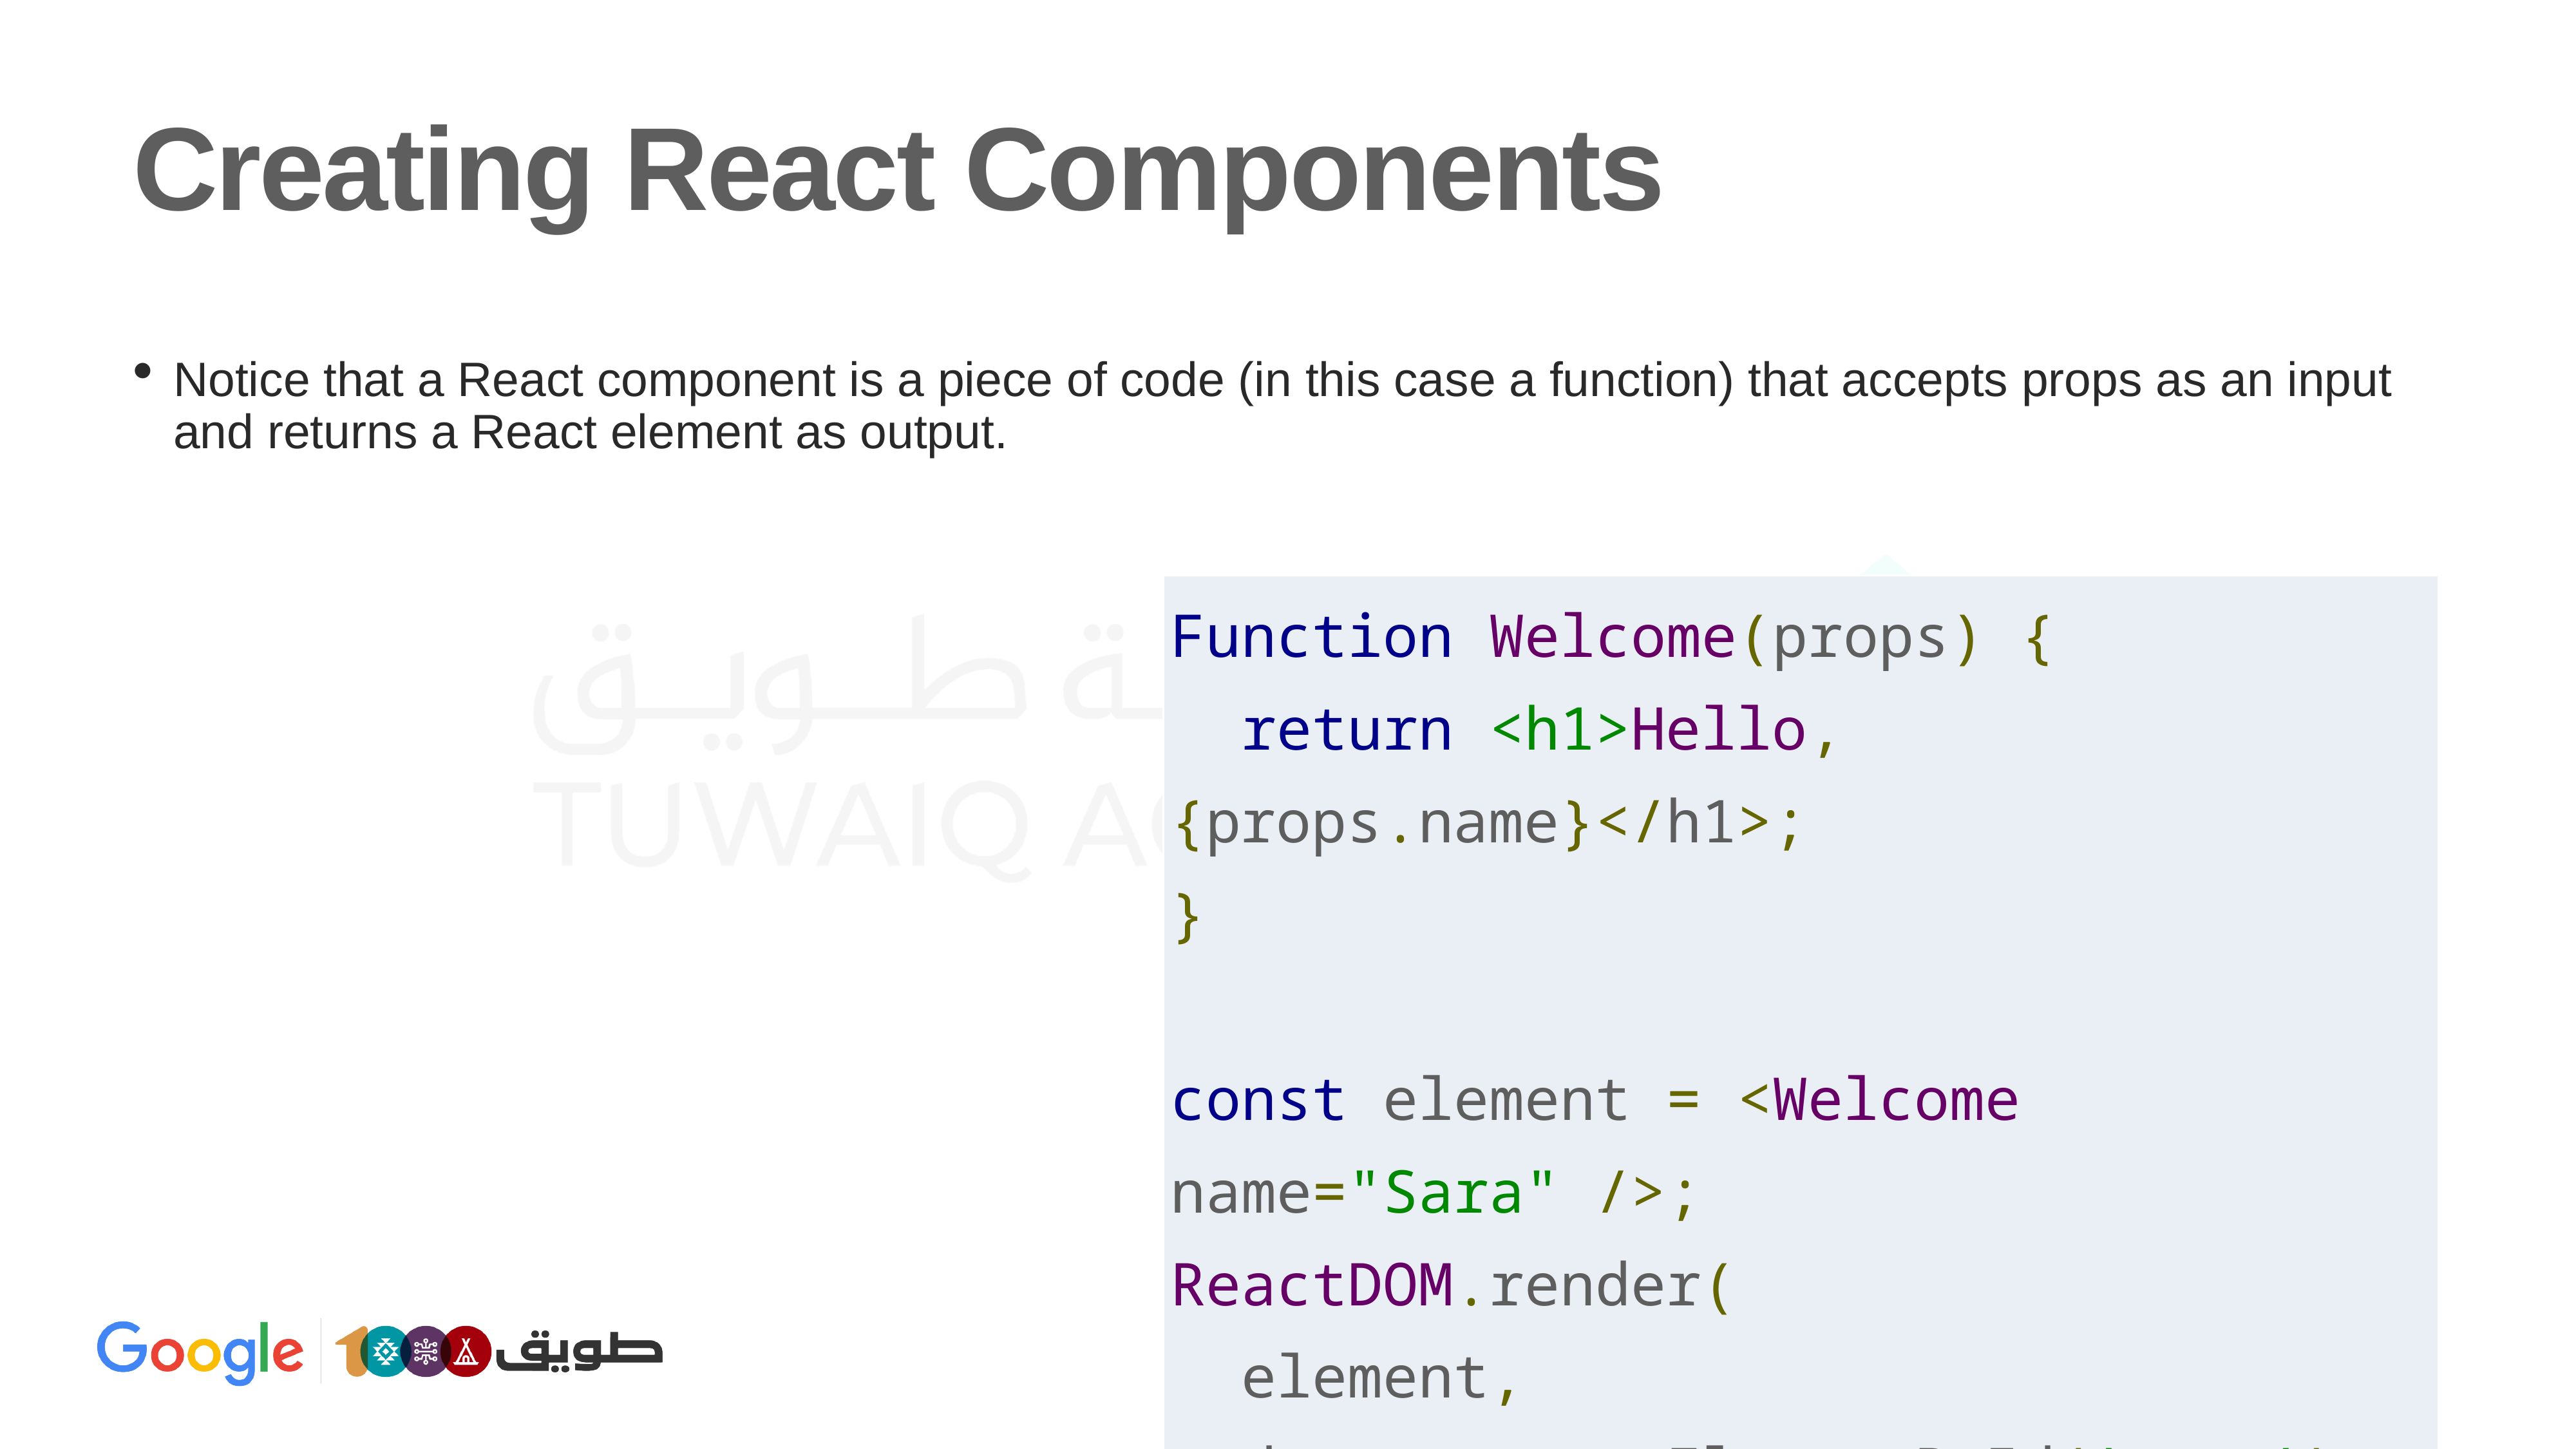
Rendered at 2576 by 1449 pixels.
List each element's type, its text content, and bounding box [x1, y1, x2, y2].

list Notice that a React component is a piece of code (in this case a function) that accepts props as an input and returns a React element as output. [127, 349, 2449, 1381]
table_header Function Welcome(props) { return <h1>Hello, {props.name}</h1>; } const element = <Welcome name="Sara" />; ReactDOM.render( element, document.getElementById('root') ); [1164, 576, 2438, 1449]
picture [53, 1159, 708, 1449]
title Creating React Components [127, 113, 1801, 266]
